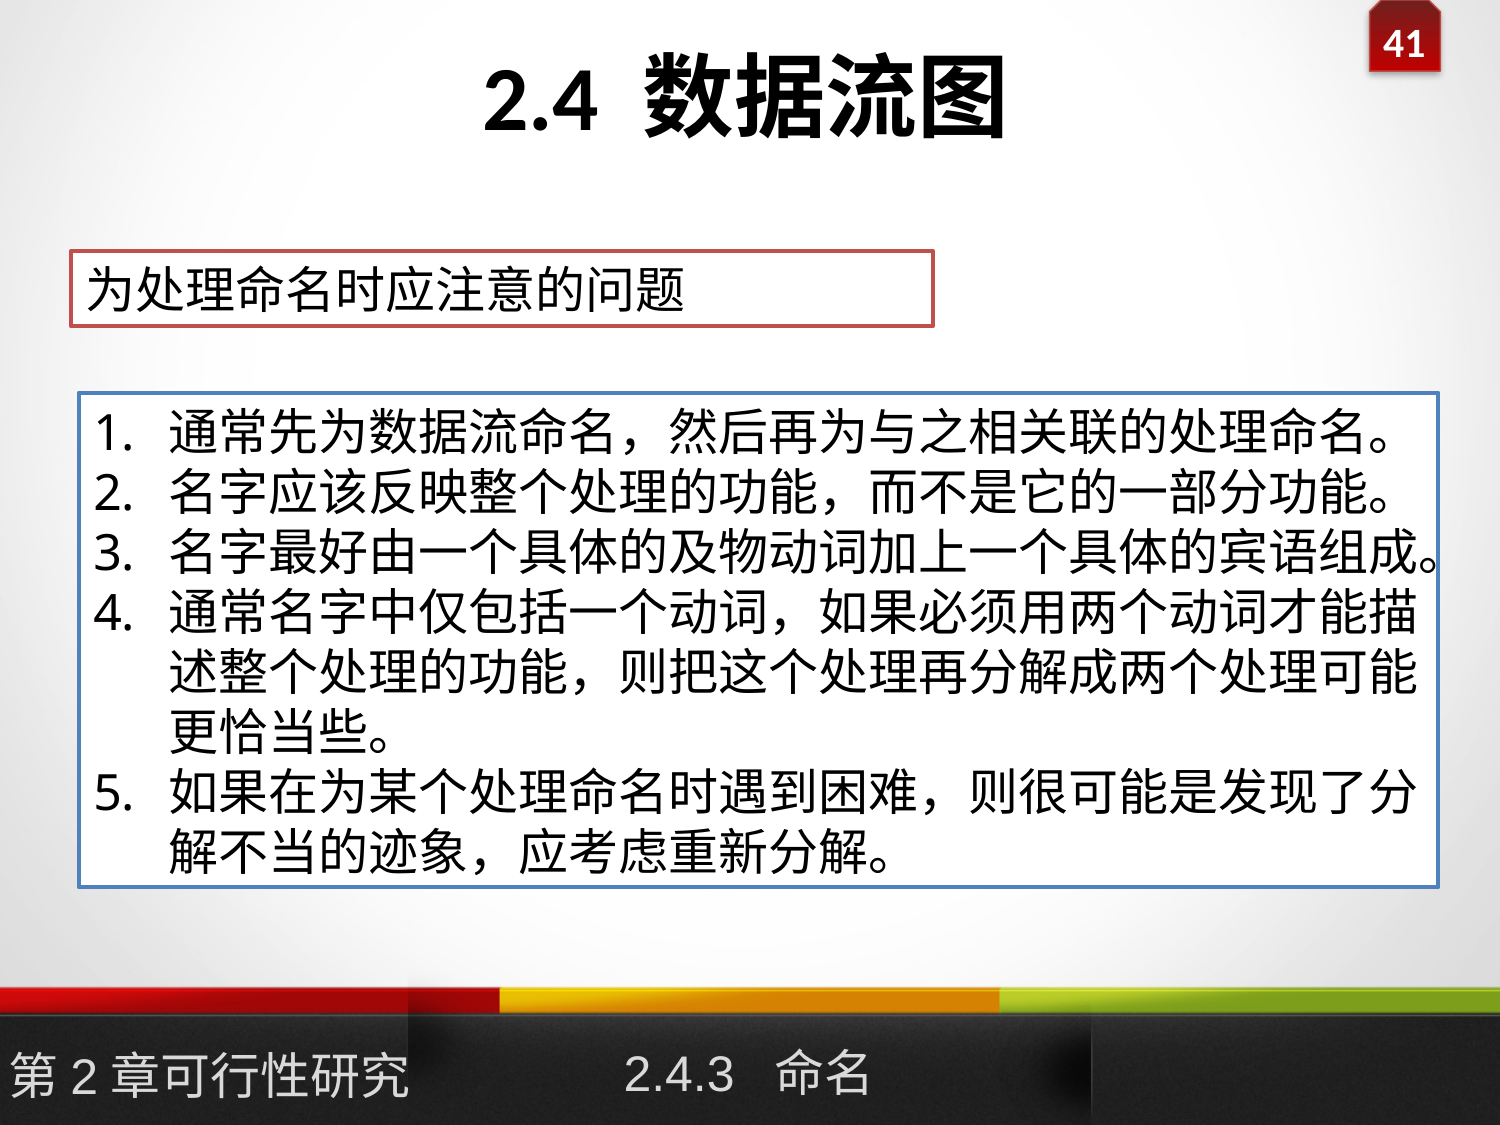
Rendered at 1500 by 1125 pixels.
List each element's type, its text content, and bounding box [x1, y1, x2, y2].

text_box 第2章可行性研究 [0, 1035, 437, 1114]
text_box 通常先为数据流命名，然后再为与之相关联的处理命名。 名字应该反映整个处理的功能，而不是它的一部分功能。 名字最好由一个具体的及物动词加上一个具体的宾语组成。 通常名字中仅包括一个动词，如果必须用两个动词才能描述整个处理的功能，则把这个处理再分解成两个处理可能更恰当些。 如果在为某个处理命名时遇到困难，则很可能是发现了分解不当的迹象，应考虑重新分解。 [77, 391, 1440, 889]
text_box 2.4.3 命名 [454, 1032, 1044, 1111]
text_box 为处理命名时应注意的问题 [69, 249, 935, 328]
title 2.4 数据流图 [70, 0, 1421, 188]
picture [0, 0, 1500, 1125]
